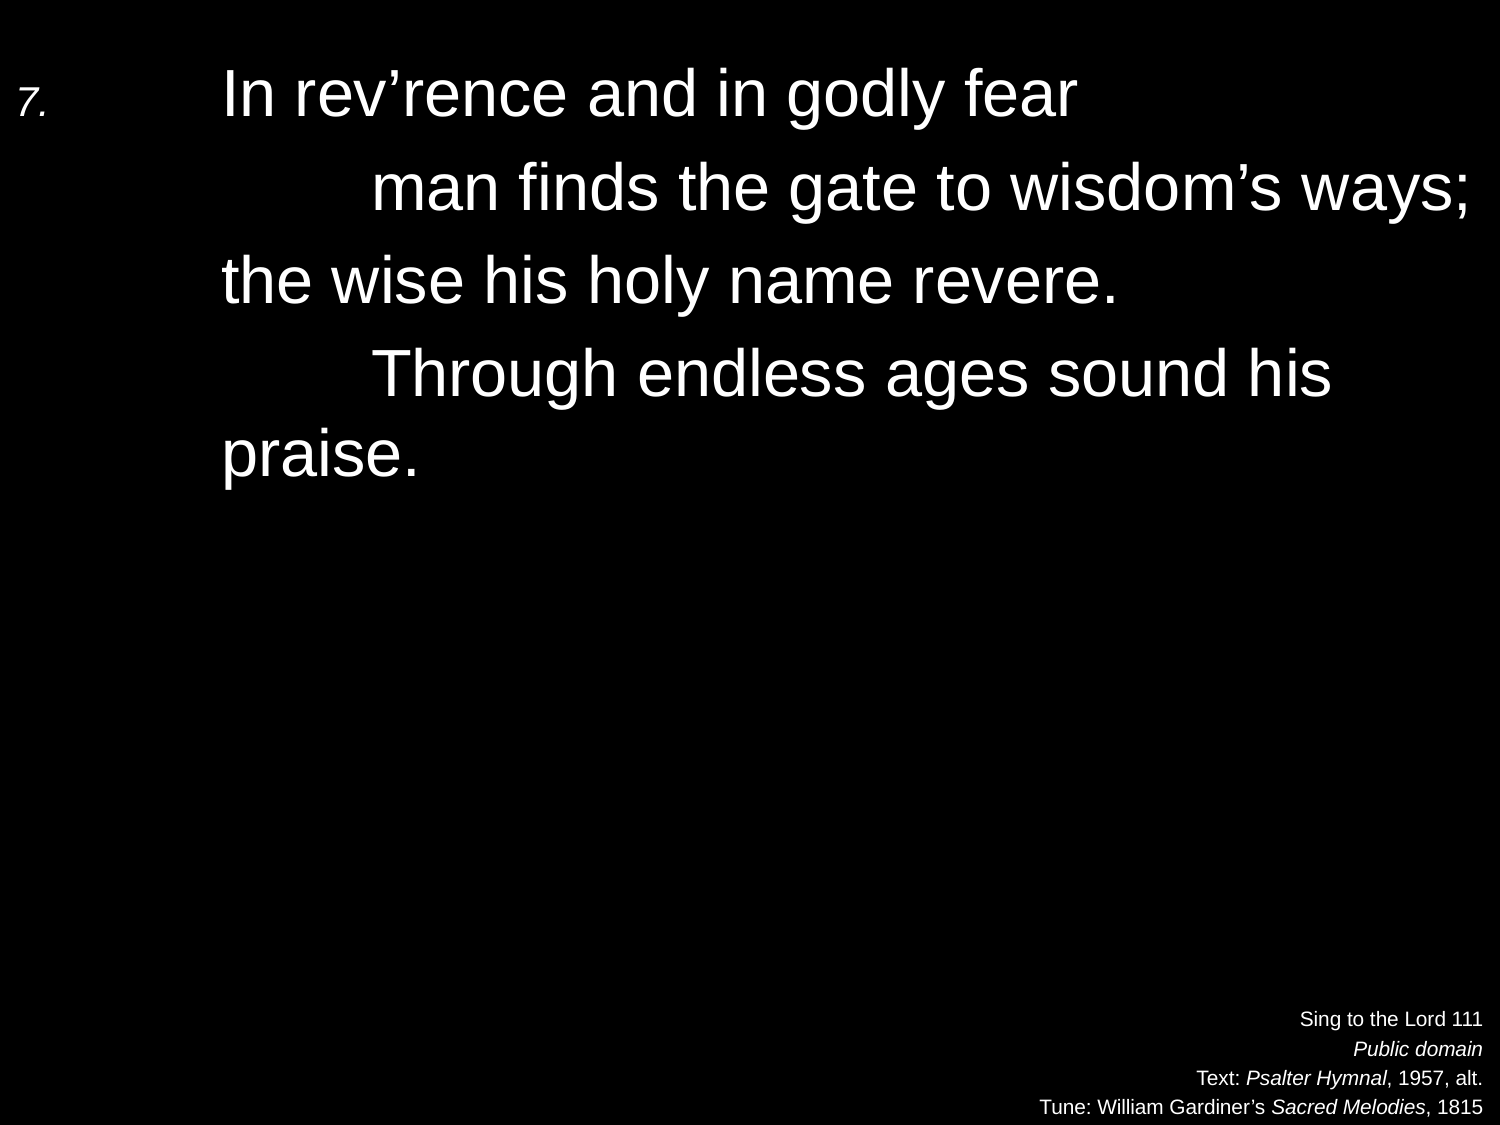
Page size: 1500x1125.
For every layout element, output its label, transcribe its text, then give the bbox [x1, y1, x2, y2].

list 7. In rev’rence and in godly fear man finds the gate to wisdom’s ways; the wise his holy name revere. Through endless ages sound his praise. [0, 42, 1500, 1047]
text_box Sing to the Lord 111 Public domain Text: Psalter Hymnal, 1957, alt. Tune: William Gardiner’s Sacred Melodies, 1815 [0, 998, 1498, 1125]
